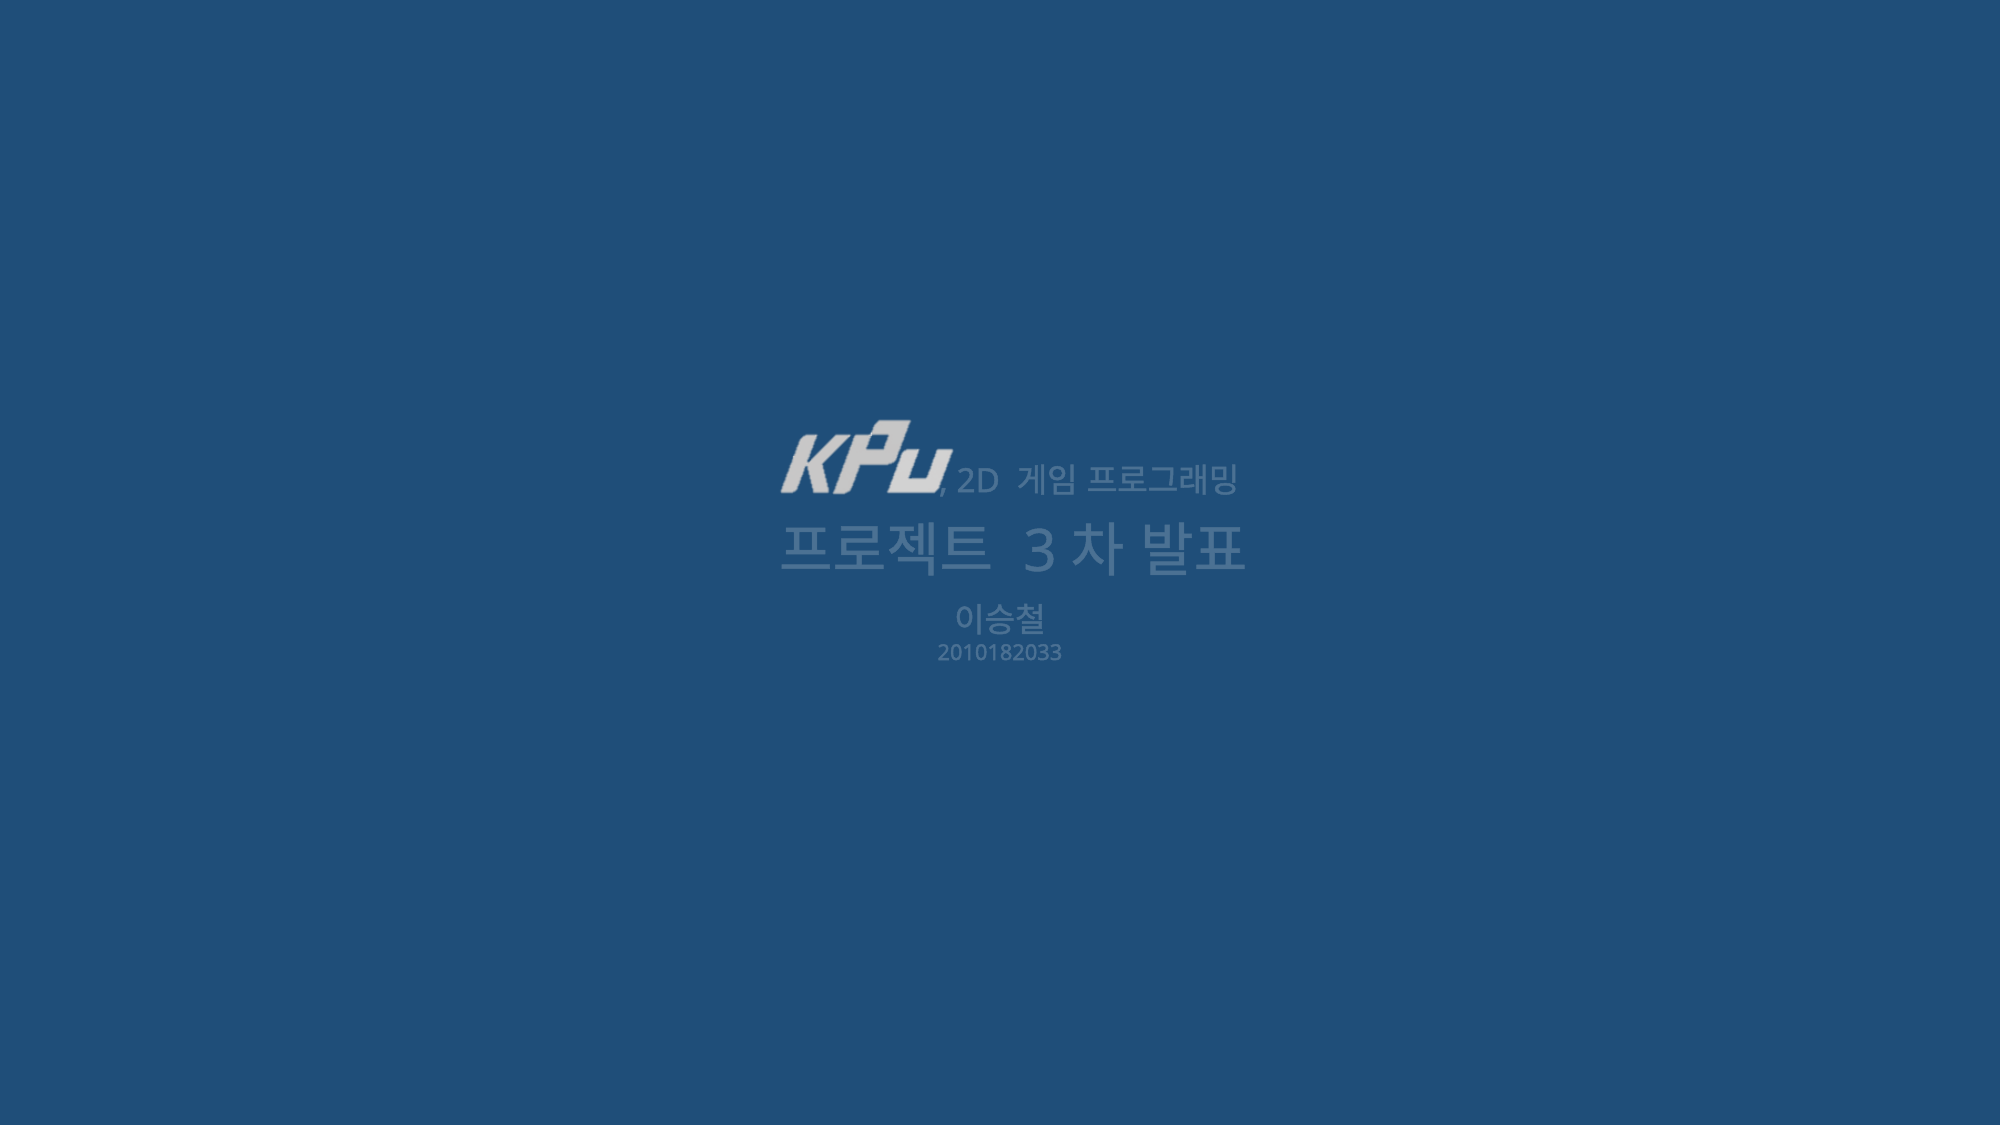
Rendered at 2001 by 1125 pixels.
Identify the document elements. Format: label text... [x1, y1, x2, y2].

text_box 프로젝트 3차 발표 [764, 505, 1262, 590]
text_box , 2D 게임 프로그래밍 [965, 451, 1255, 507]
picture [750, 399, 965, 514]
text_box 이승철 2010182033 [922, 590, 1078, 672]
